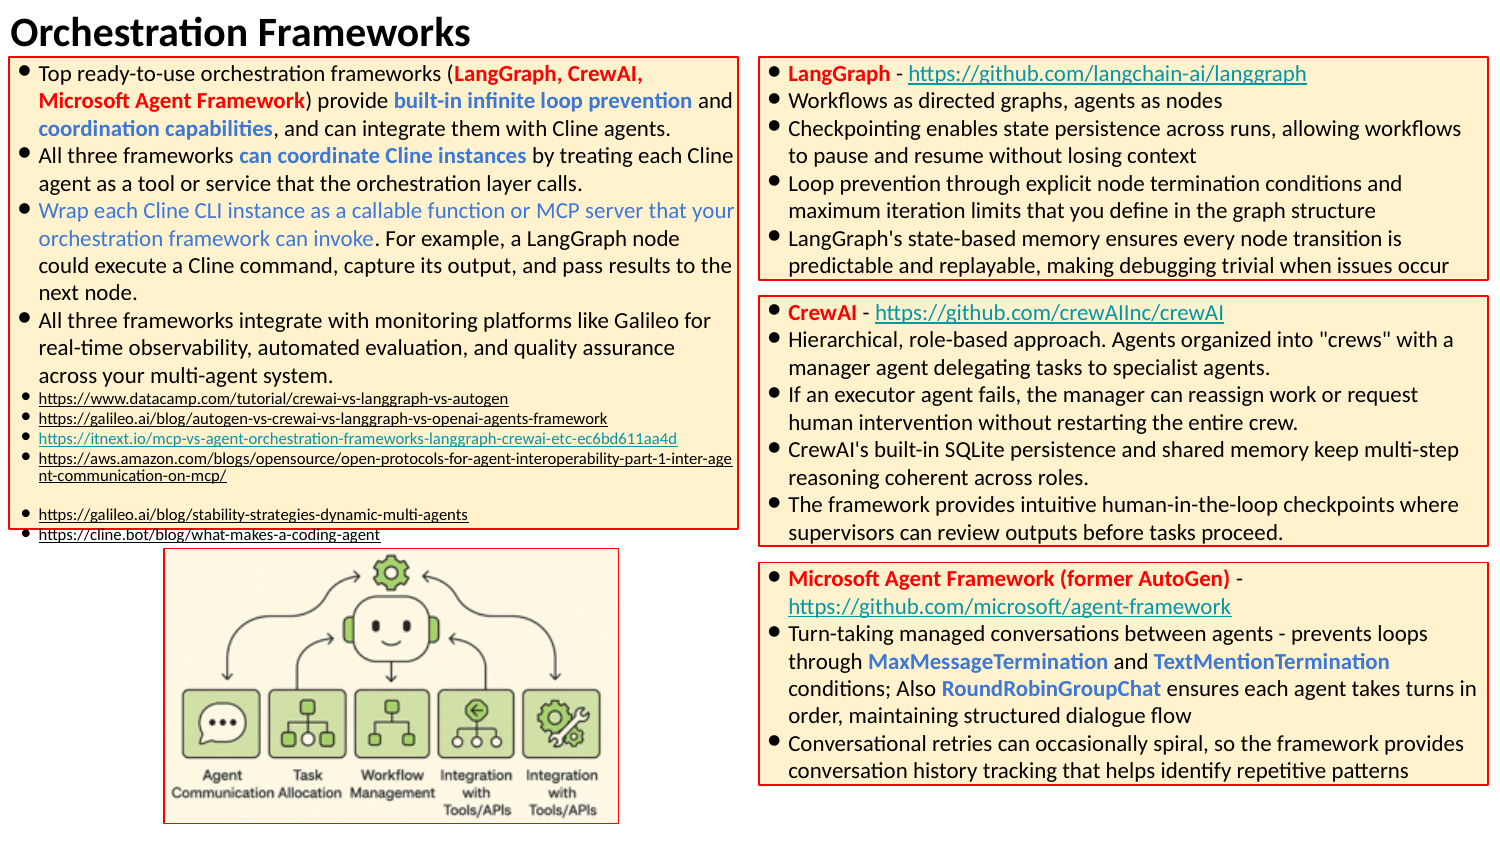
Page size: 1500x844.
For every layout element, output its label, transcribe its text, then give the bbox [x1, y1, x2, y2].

text_box CrewAI - https://github.com/crewAIInc/crewAI Hierarchical, role-based approach. Agents organized into "crews" with a manager agent delegating tasks to specialist agents. If an executor agent fails, the manager can reassign work or request human intervention without restarting the entire crew. CrewAI's built-in SQLite persistence and shared memory keep multi-step reasoning coherent across roles. The framework provides intuitive human-in-the-loop checkpoints where supervisors can review outputs before tasks proceed. [758, 296, 1488, 547]
text_box Orchestration Frameworks [8, 3, 739, 56]
picture [164, 548, 618, 823]
text_box Microsoft Agent Framework (former AutoGen) - https://github.com/microsoft/agent-framework Turn-taking managed conversations between agents - prevents loops through MaxMessageTermination and TextMentionTermination conditions; Also RoundRobinGroupChat ensures each agent takes turns in order, maintaining structured dialogue flow Conversational retries can occasionally spiral, so the framework provides conversation history tracking that helps identify repetitive patterns [758, 562, 1488, 785]
text_box Top ready-to-use orchestration frameworks (LangGraph, CrewAI, Microsoft Agent Framework) provide built-in infinite loop prevention and coordination capabilities, and can integrate them with Cline agents. All three frameworks can coordinate Cline instances by treating each Cline agent as a tool or service that the orchestration layer calls. Wrap each Cline CLI instance as a callable function or MCP server that your orchestration framework can invoke. For example, a LangGraph node could execute a Cline command, capture its output, and pass results to the next node. All three frameworks integrate with monitoring platforms like Galileo for real-time observability, automated evaluation, and quality assurance across your multi-agent system. https://www.datacamp.com/tutorial/crewai-vs-langgraph-vs-autogen https://galileo.ai/blog/autogen-vs-crewai-vs-langgraph-vs-openai-agents-framework https://itnext.io/mcp-vs-agent-orchestration-frameworks-langgraph-crewai-etc-ec6bd611aa4d https://aws.amazon.com/blogs/opensource/open-protocols-for-agent-interoperability-part-1-inter-agent-communication-on-mcp/ https://galileo.ai/blog/stability-strategies-dynamic-multi-agents https://cline.bot/blog/what-makes-a-coding-agent [8, 56, 739, 529]
text_box LangGraph - https://github.com/langchain-ai/langgraph Workflows as directed graphs, agents as nodes Checkpointing enables state persistence across runs, allowing workflows to pause and resume without losing context Loop prevention through explicit node termination conditions and maximum iteration limits that you define in the graph structure LangGraph's state-based memory ensures every node transition is predictable and replayable, making debugging trivial when issues occur [758, 57, 1488, 280]
